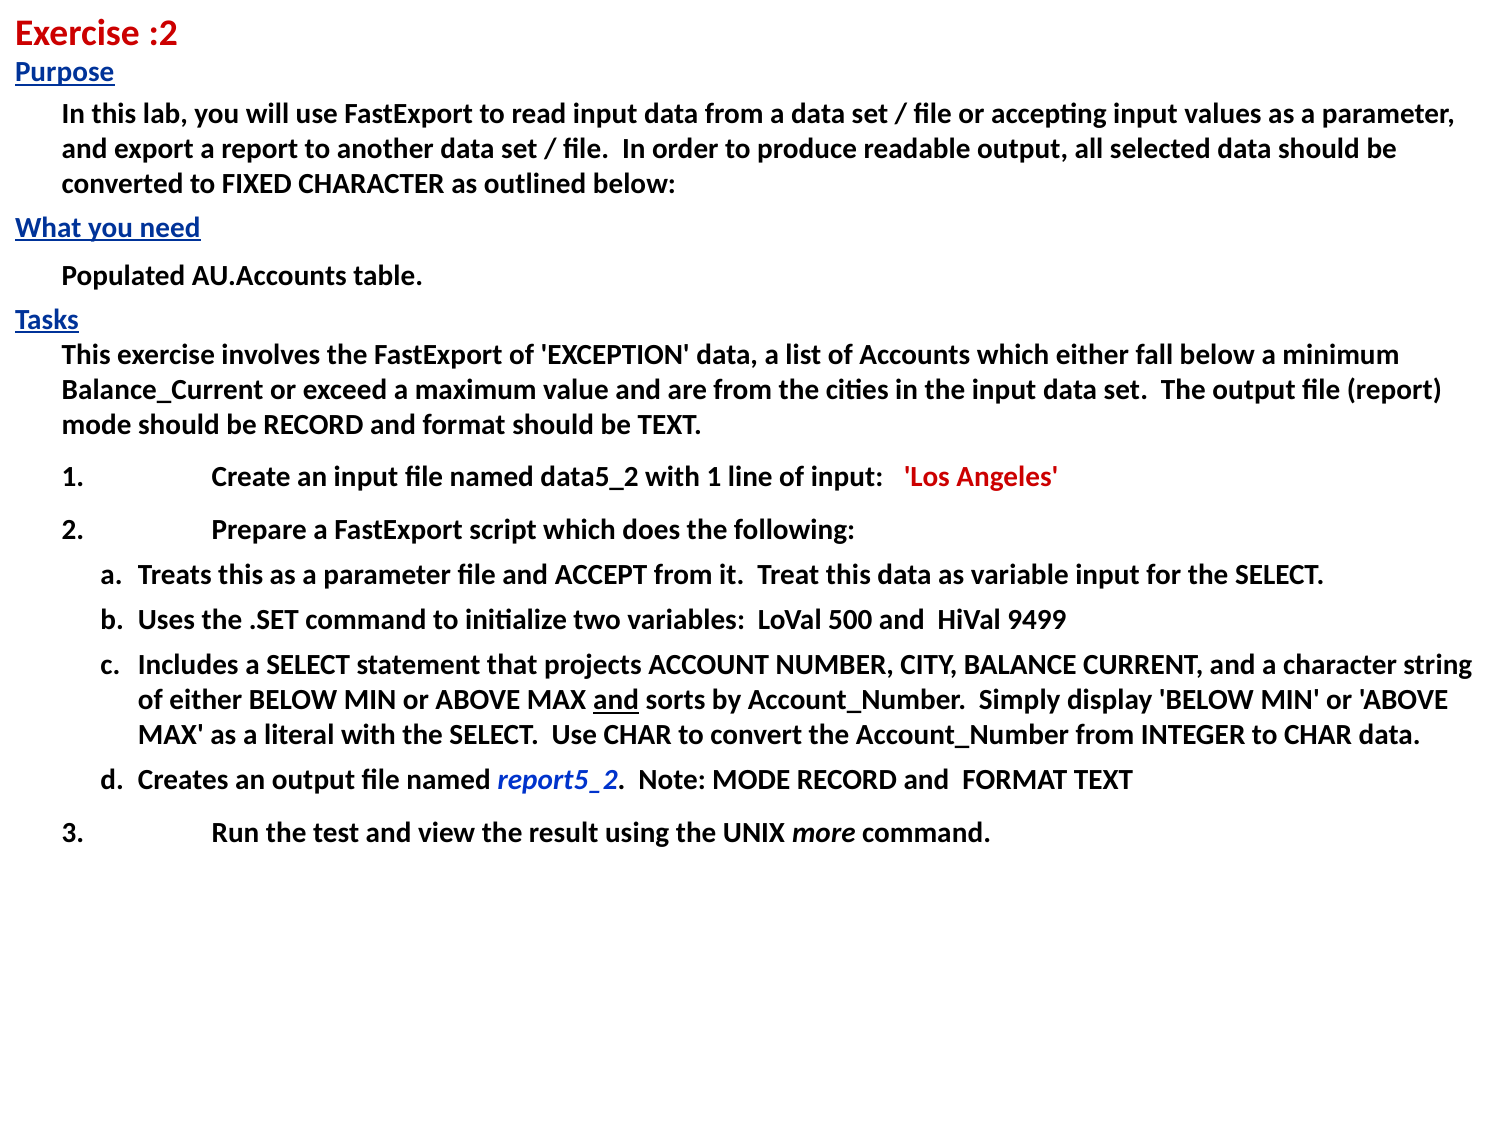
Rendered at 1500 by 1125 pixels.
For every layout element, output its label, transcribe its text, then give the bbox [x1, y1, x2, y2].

text_box Exercise :2 Purpose In this lab, you will use FastExport to read input data from a data set / file or accepting input values as a parameter, and export a report to another data set / file. In order to produce readable output, all selected data should be converted to FIXED CHARACTER as outlined below: What you need Populated AU.Accounts table. Tasks This exercise involves the FastExport of 'EXCEPTION' data, a list of Accounts which either fall below a minimum Balance_Current or exceed a maximum value and are from the cities in the input data set. The output file (report) mode should be RECORD and format should be TEXT. 1. Create an input file named data5_2 with 1 line of input: 'Los Angeles' 2. Prepare a FastExport script which does the following: a. Treats this as a parameter file and ACCEPT from it. Treat this data as variable input for the SELECT. b. Uses the .SET command to initialize two variables: LoVal 500 and HiVal 9499 c. Includes a SELECT statement that projects ACCOUNT NUMBER, CITY, BALANCE CURRENT, and a character string of either BELOW MIN or ABOVE MAX and sorts by Account_Number. Simply display 'BELOW MIN' or 'ABOVE MAX' as a literal with the SELECT. Use CHAR to convert the Account_Number from INTEGER to CHAR data. d. Creates an output file named report5_2. Note: MODE RECORD and FORMAT TEXT 3. Run the test and view the result using the UNIX more command. [0, 0, 1500, 856]
